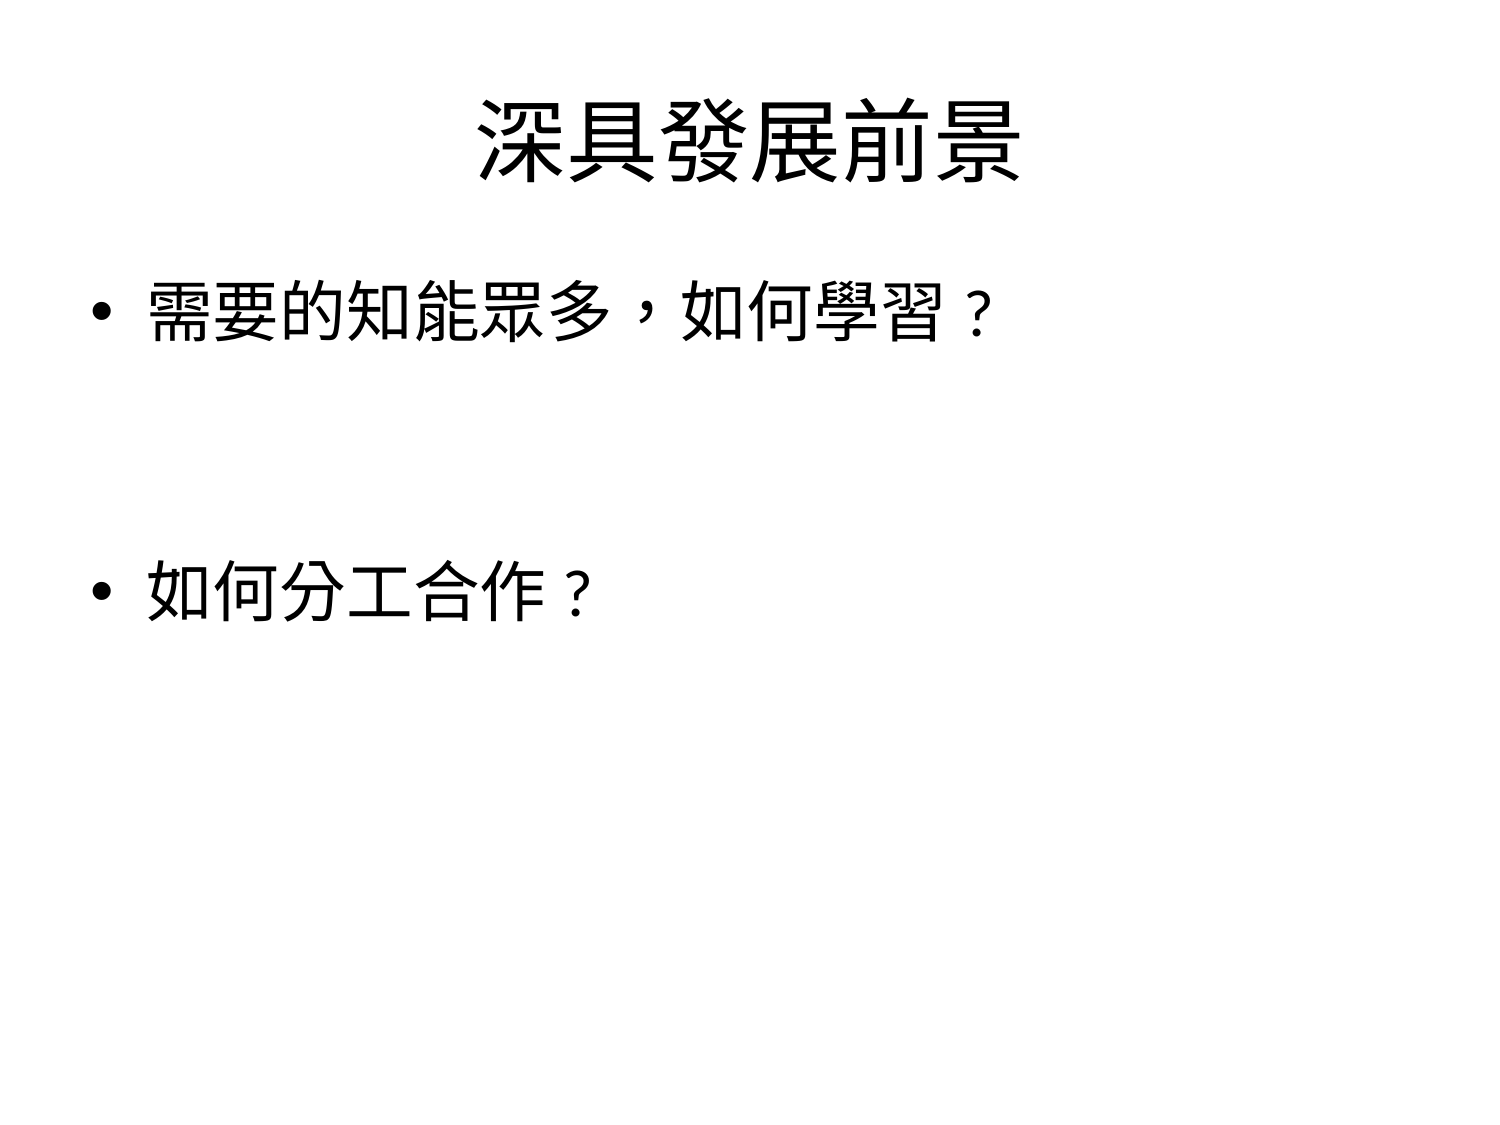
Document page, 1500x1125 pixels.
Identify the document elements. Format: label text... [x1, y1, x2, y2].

title 深具發展前景 [75, 45, 1425, 233]
list 需要的知能眾多，如何學習? 如何分工合作? [75, 262, 1425, 1005]
